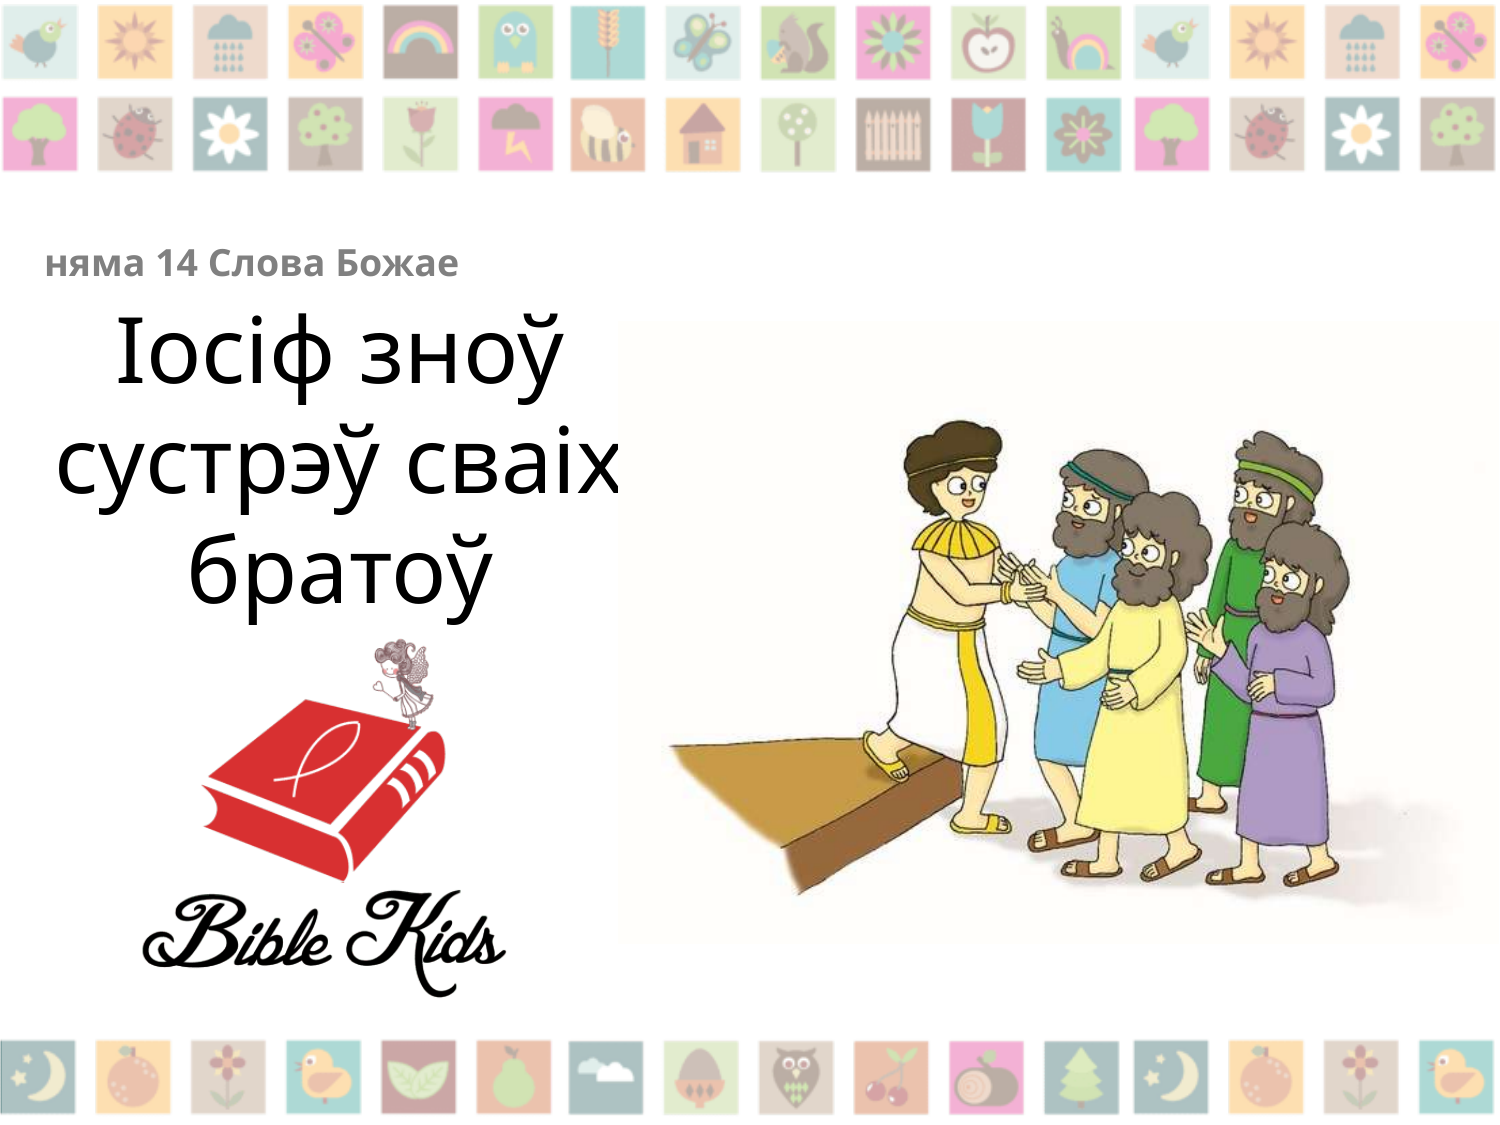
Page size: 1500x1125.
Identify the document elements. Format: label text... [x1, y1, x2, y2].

picture [117, 600, 544, 1027]
text_box Іосіф зноў сустрэў сваіх братоў [17, 284, 663, 630]
picture [618, 321, 1500, 945]
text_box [0, 1028, 1500, 1118]
text_box няма 14 Слова Божае [29, 231, 526, 284]
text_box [0, 3, 1500, 181]
